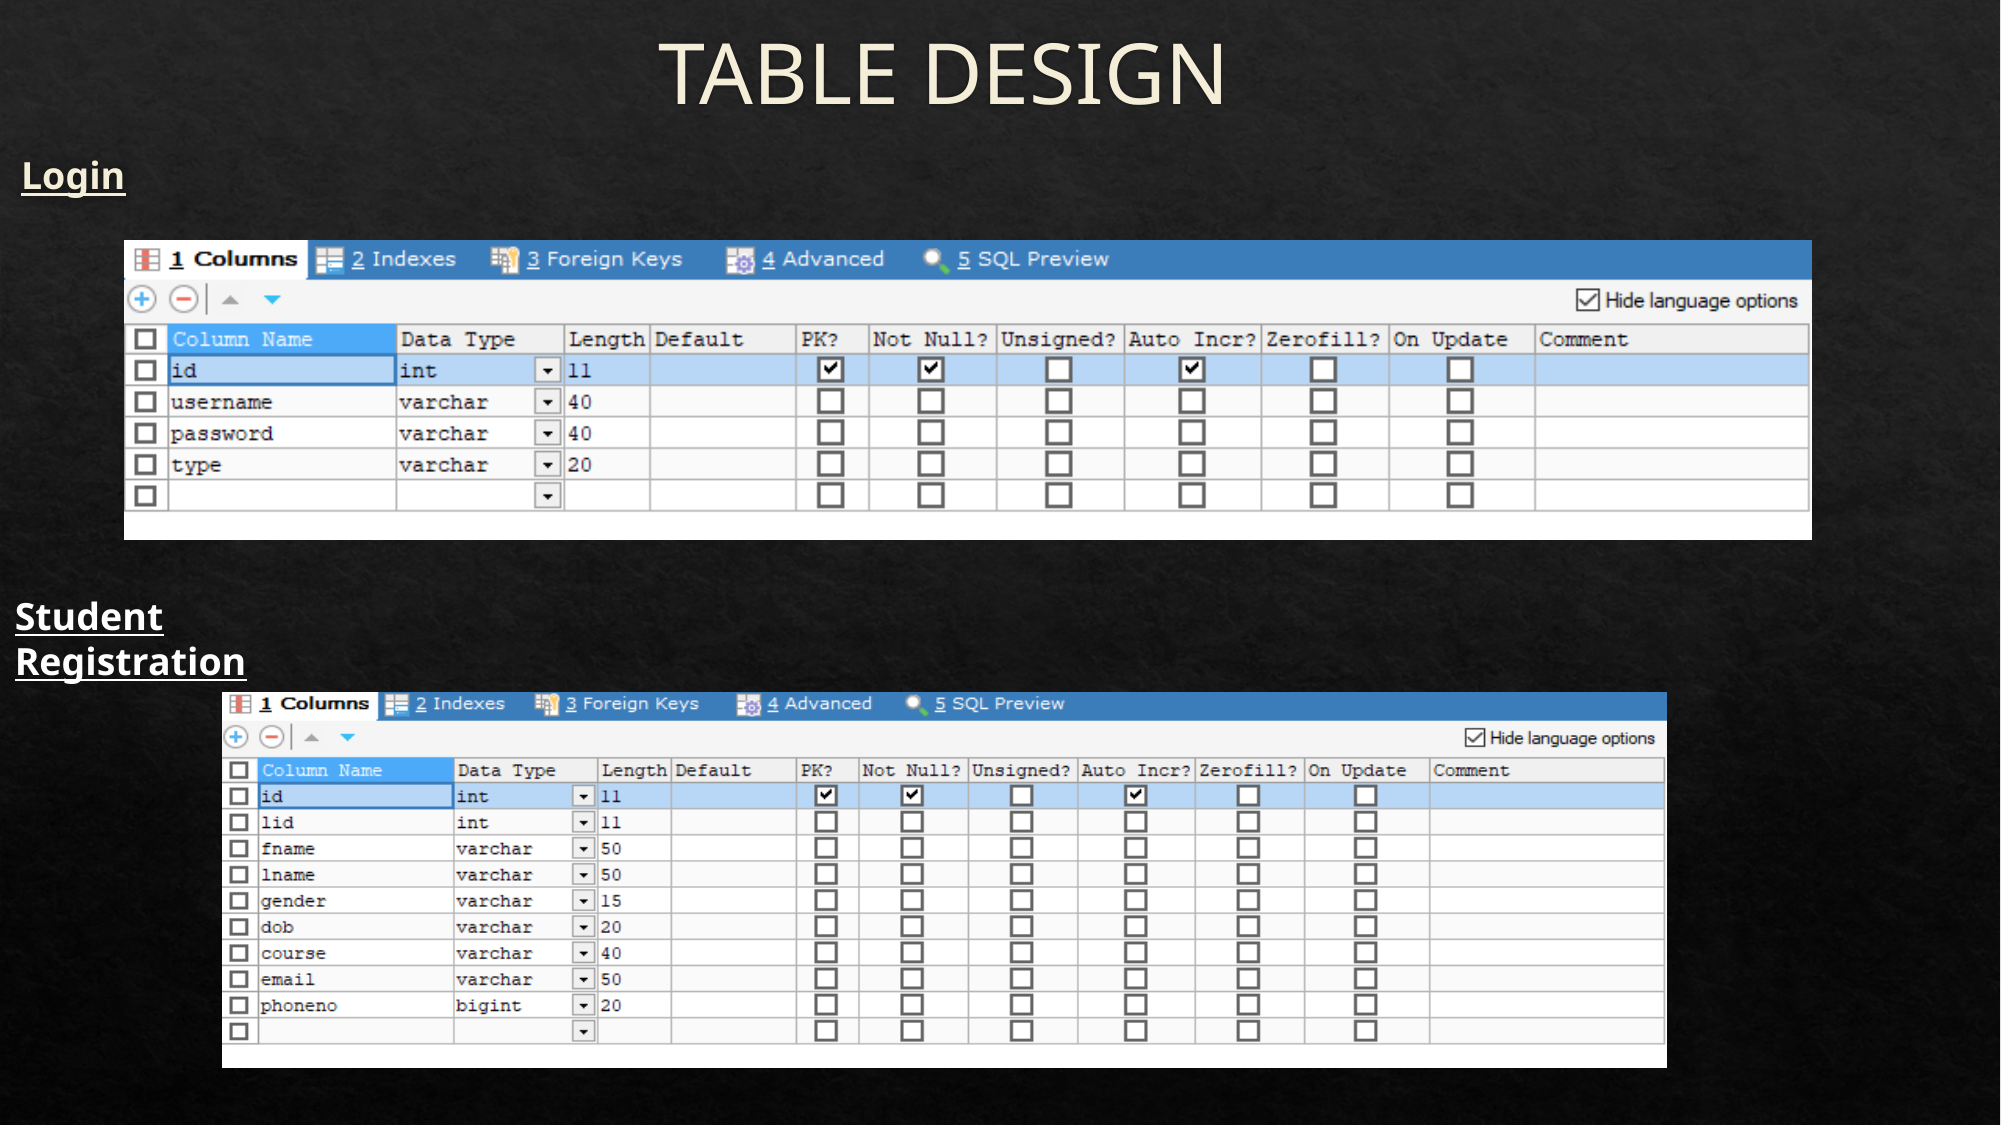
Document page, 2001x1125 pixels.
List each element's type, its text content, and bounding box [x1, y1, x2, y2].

picture [222, 692, 1667, 1068]
text_box Student Registration [0, 585, 373, 691]
list Login [0, 140, 2000, 1125]
picture [123, 240, 1812, 540]
title TABLE DESIGN [619, 13, 1270, 136]
